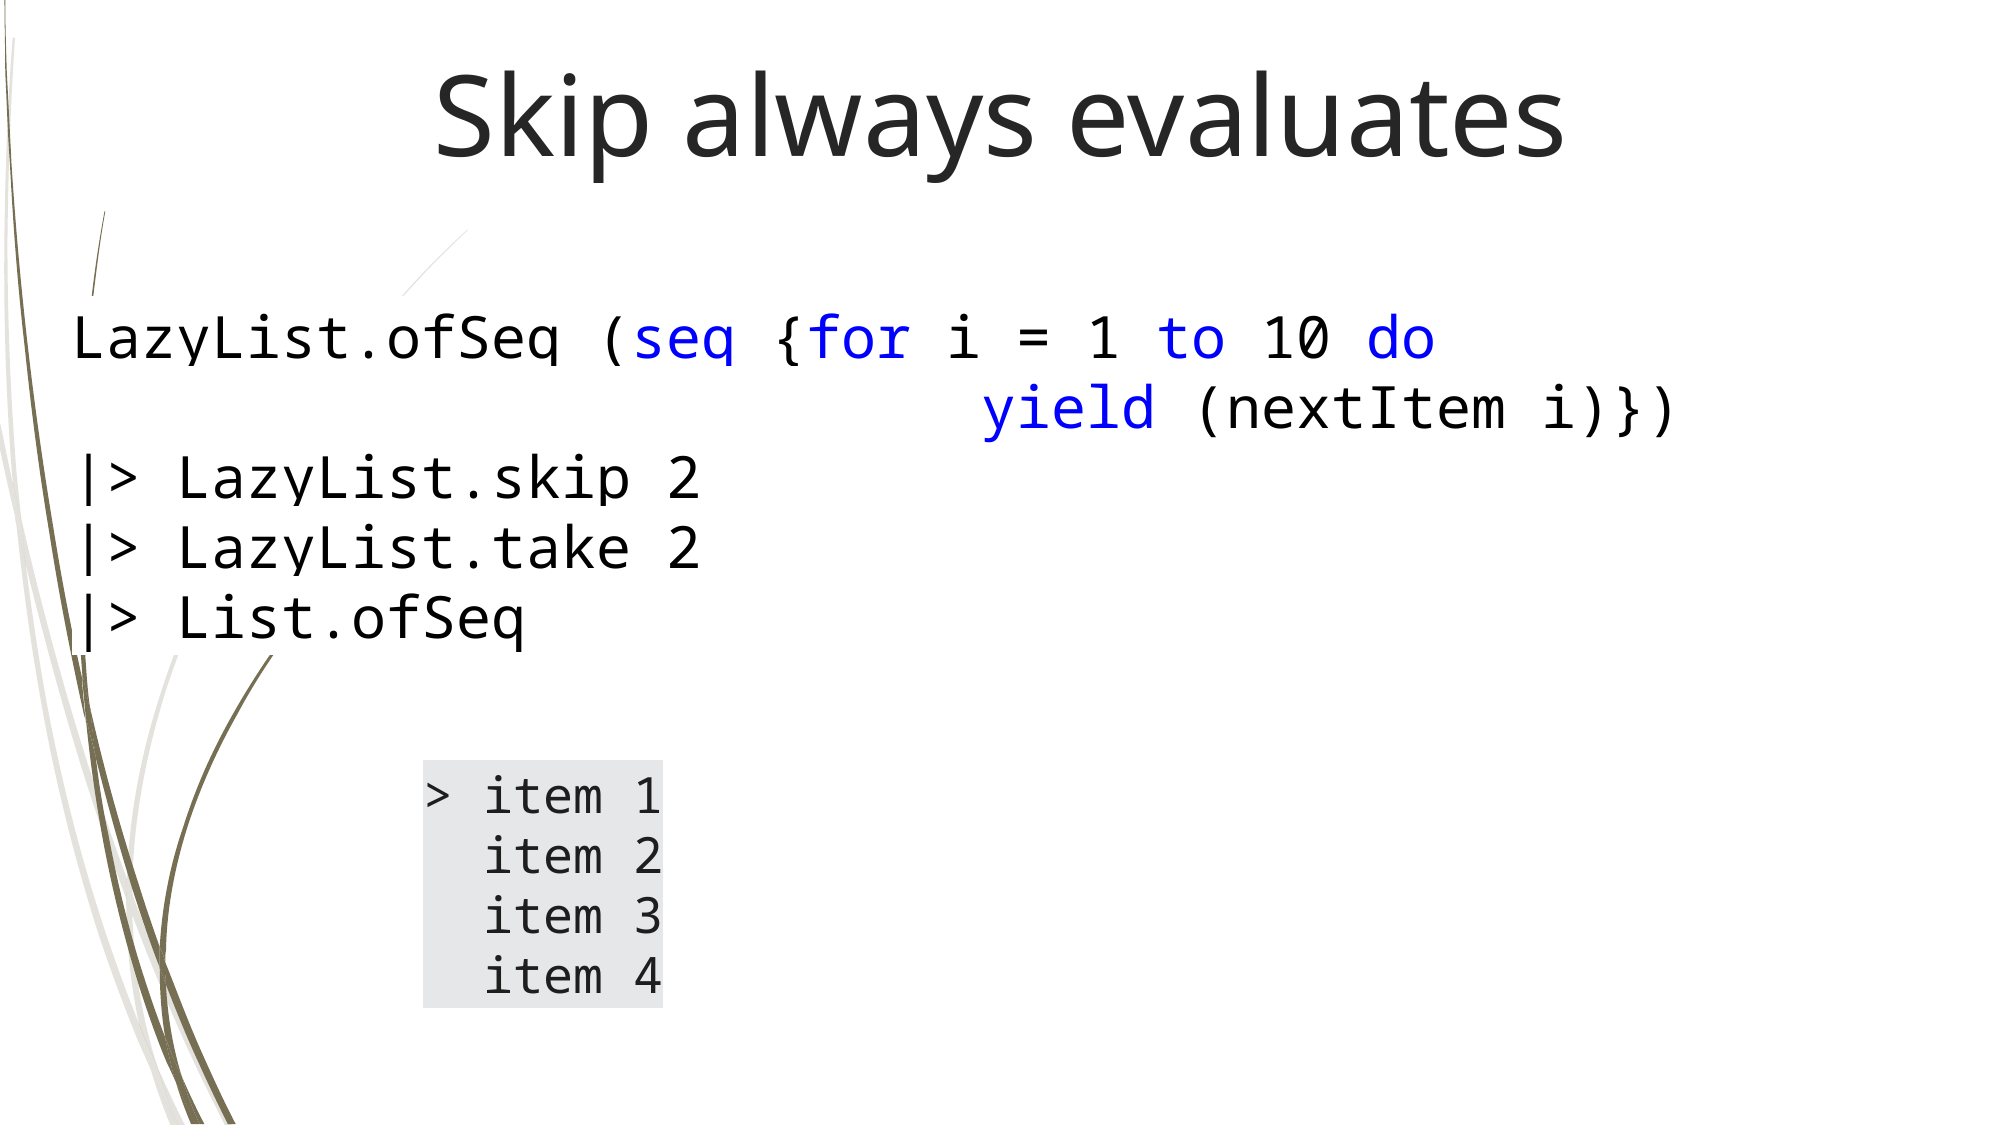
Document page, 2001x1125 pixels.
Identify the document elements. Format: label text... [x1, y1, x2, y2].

text_box > item 1 item 2 item 3 item 4 [408, 756, 1814, 1012]
text_box LazyList.ofSeq (seq {for i = 1 to 10 do yield (nextItem i)}) |> LazyList.skip 2 |> LazyList.take 2 |> List.ofSeq [57, 292, 1983, 658]
title Skip always evaluates [120, 36, 1882, 210]
